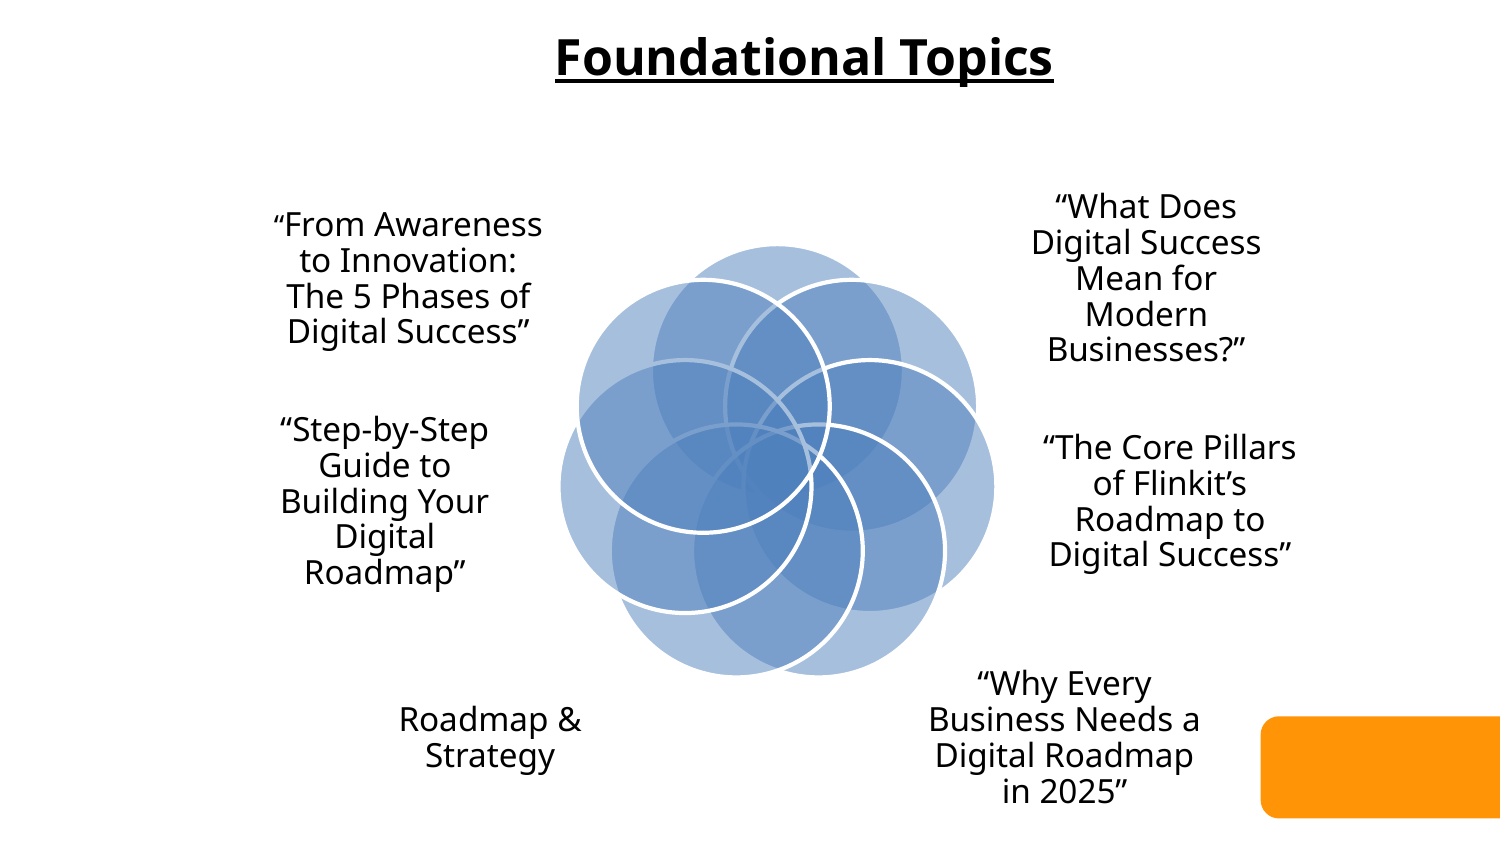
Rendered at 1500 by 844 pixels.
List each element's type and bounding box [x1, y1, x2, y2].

text_box [1310, 716, 1500, 819]
text_box [250, 0, 1305, 844]
